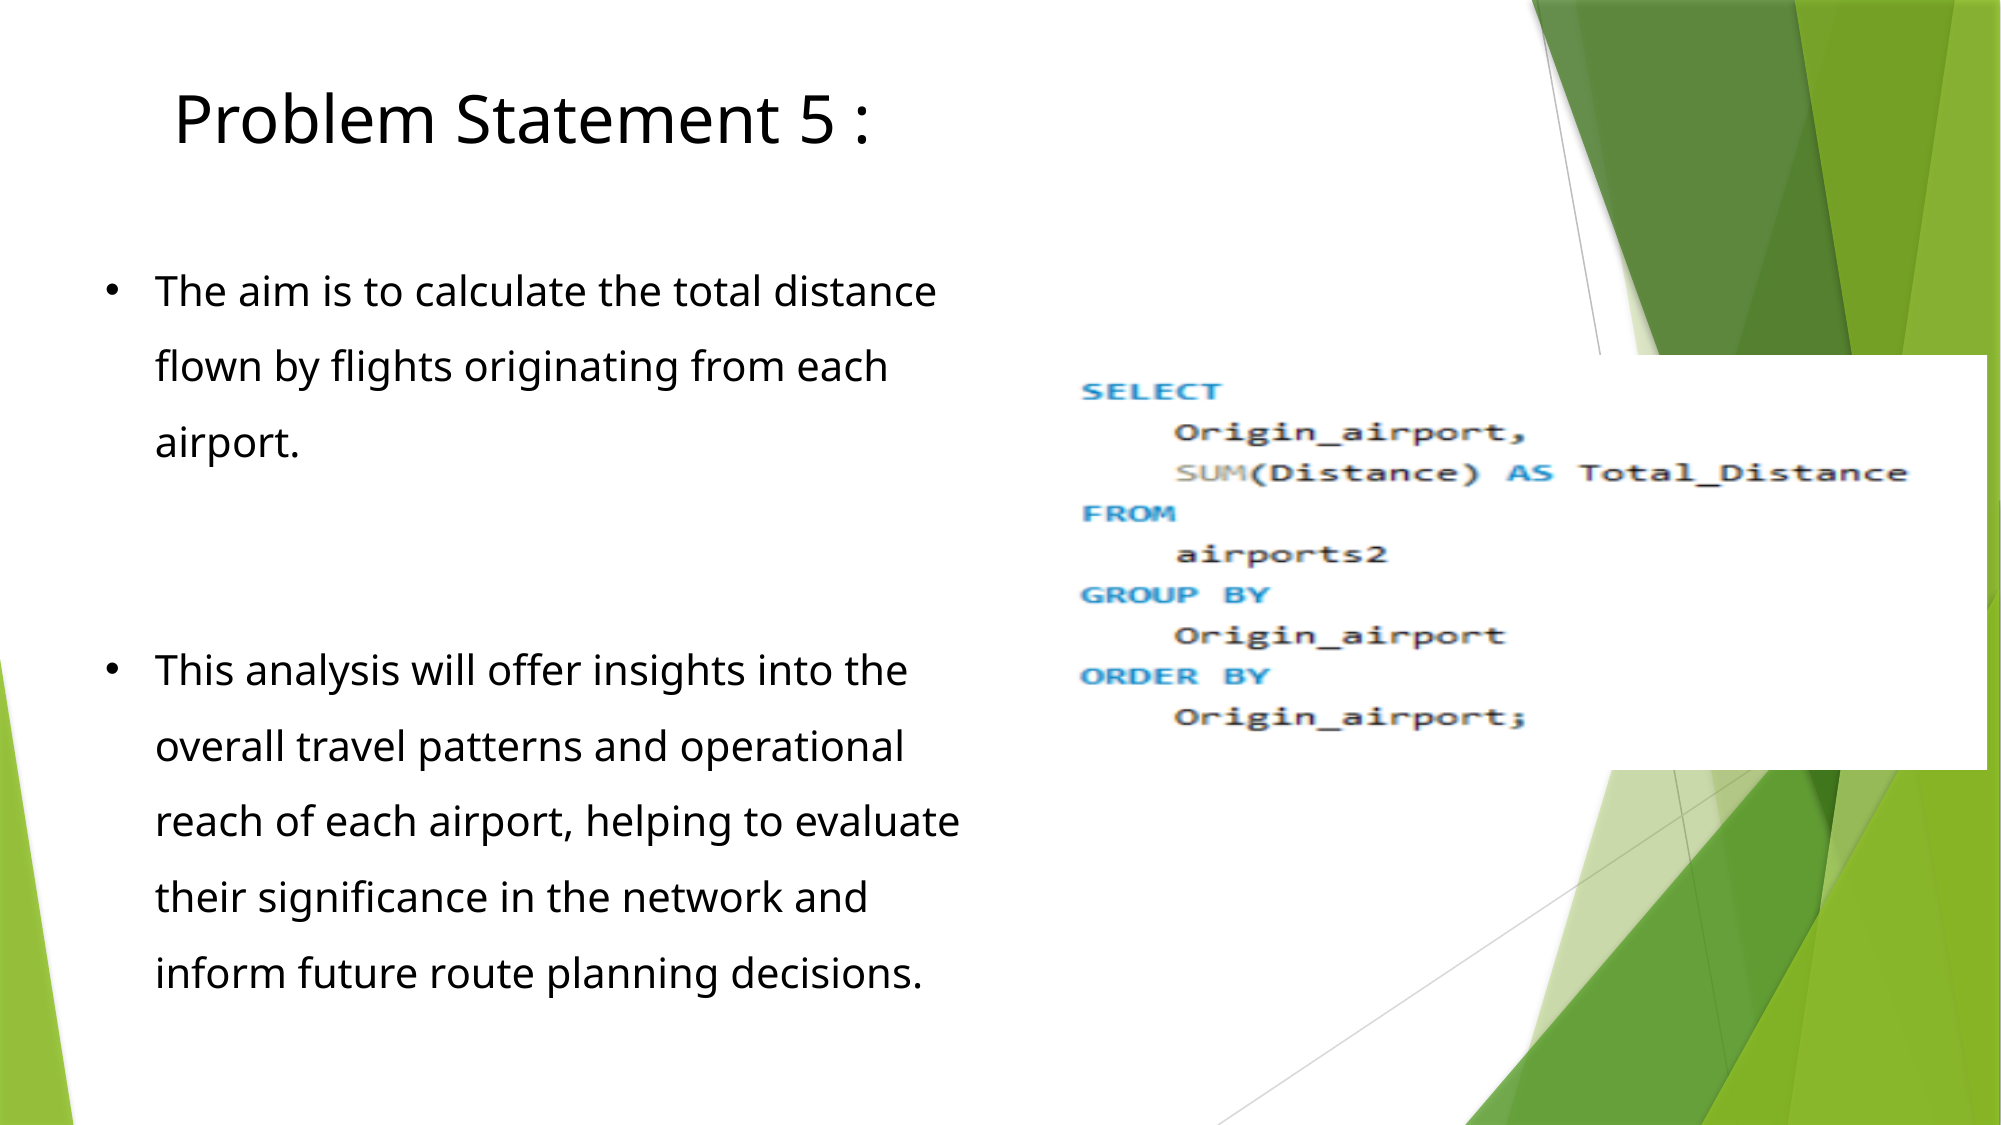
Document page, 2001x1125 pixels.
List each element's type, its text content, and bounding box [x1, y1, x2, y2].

text_box The aim is to calculate the total distance flown by flights originating from each airport. This analysis will offer insights into the overall travel patterns and operational reach of each airport, helping to evaluate their significance in the network and inform future route planning decisions. [55, 238, 1008, 1125]
text_box [1035, 355, 1988, 770]
text_box Problem Statement 5 : [150, 69, 913, 157]
